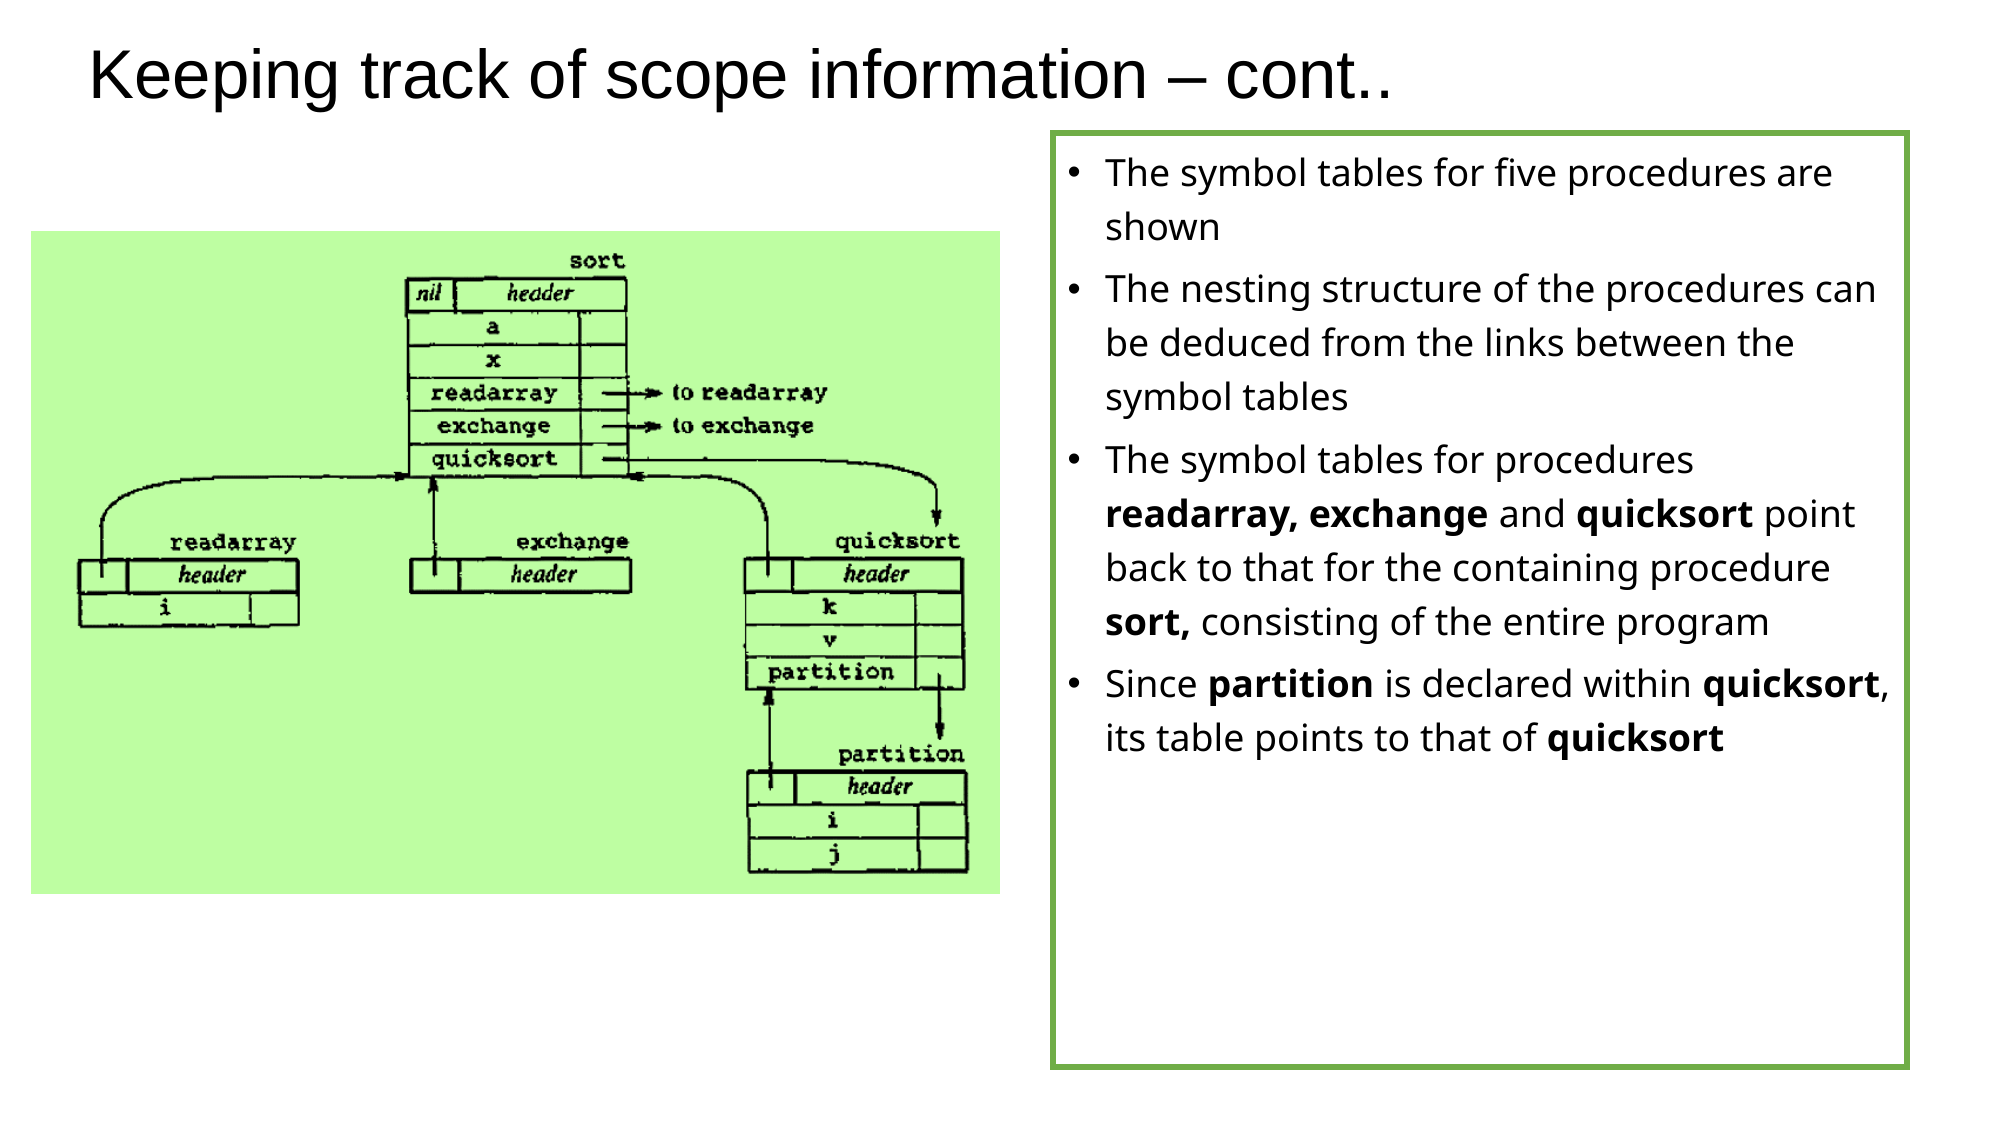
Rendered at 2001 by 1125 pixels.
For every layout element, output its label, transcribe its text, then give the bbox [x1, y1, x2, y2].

title Keeping track of scope information – cont.. [73, 0, 1514, 154]
list The symbol tables for five procedures are shown The nesting structure of the procedures can be deduced from the links between the symbol tables The symbol tables for procedures readarray, exchange and quicksort point back to that for the containing procedure sort, consisting of the entire program Since partition is declared within quicksort, its table points to that of quicksort [1052, 132, 1908, 1067]
picture [30, 231, 1001, 894]
